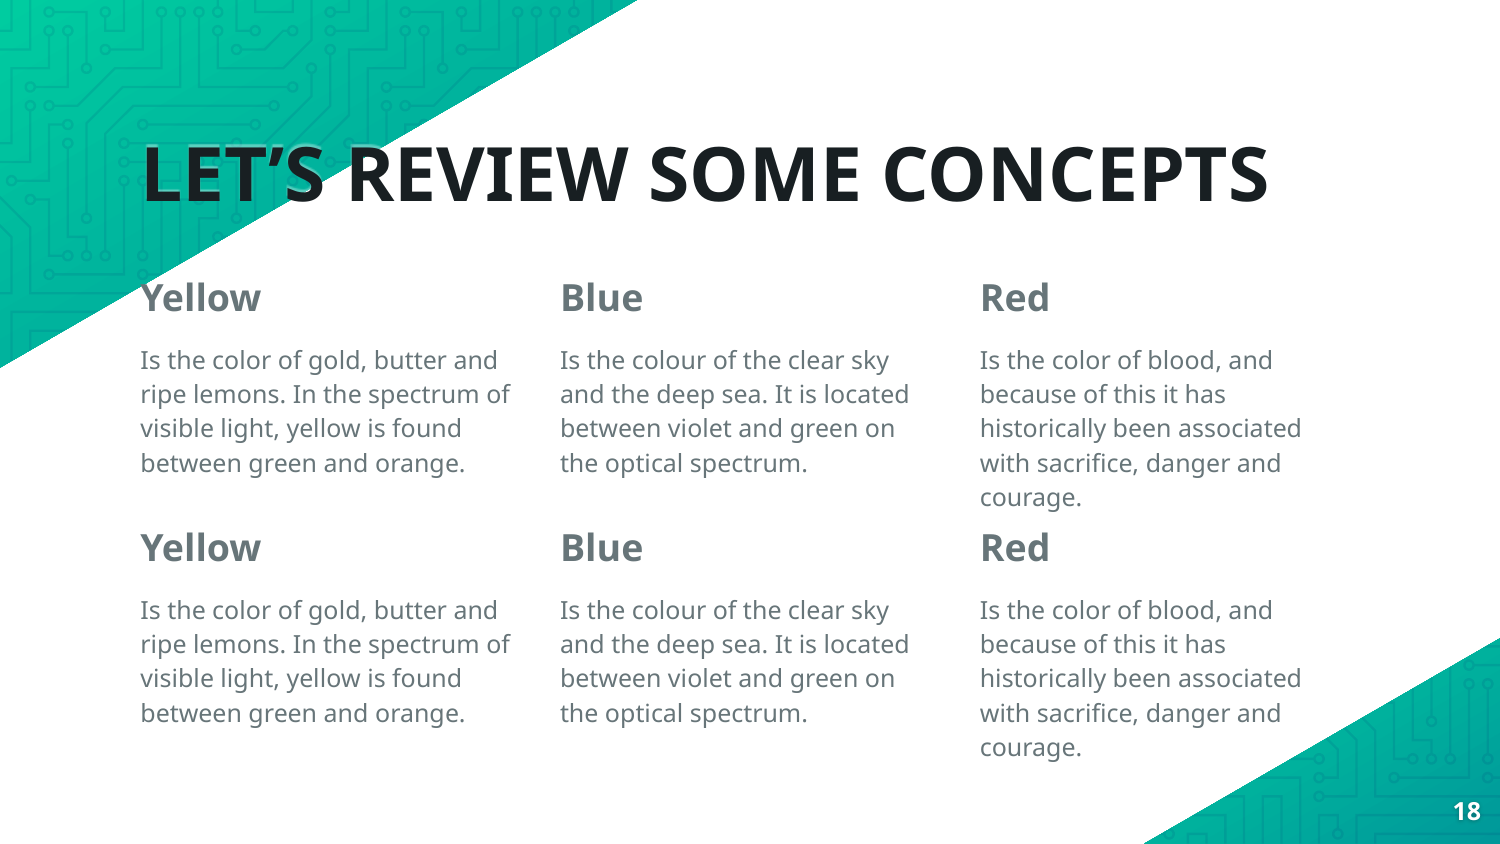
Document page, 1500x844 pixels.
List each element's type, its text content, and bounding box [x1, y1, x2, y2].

list Yellow Is the color of gold, butter and ripe lemons. In the spectrum of visible light, yellow is found between green and orange. [140, 517, 521, 732]
list Red Is the color of blood, and because of this it has historically been associated with sacrifice, danger and courage. [979, 267, 1360, 482]
list Blue Is the colour of the clear sky and the deep sea. It is located between violet and green on the optical spectrum. [560, 267, 940, 482]
list Yellow Is the color of gold, butter and ripe lemons. In the spectrum of visible light, yellow is found between green and orange. [140, 267, 521, 482]
list Blue Is the colour of the clear sky and the deep sea. It is located between violet and green on the optical spectrum. [560, 517, 940, 732]
title LET’S REVIEW SOME CONCEPTS [140, 137, 1360, 219]
list Red Is the color of blood, and because of this it has historically been associated with sacrifice, danger and courage. [979, 517, 1360, 732]
slide_number ‹#› [1391, 779, 1482, 844]
